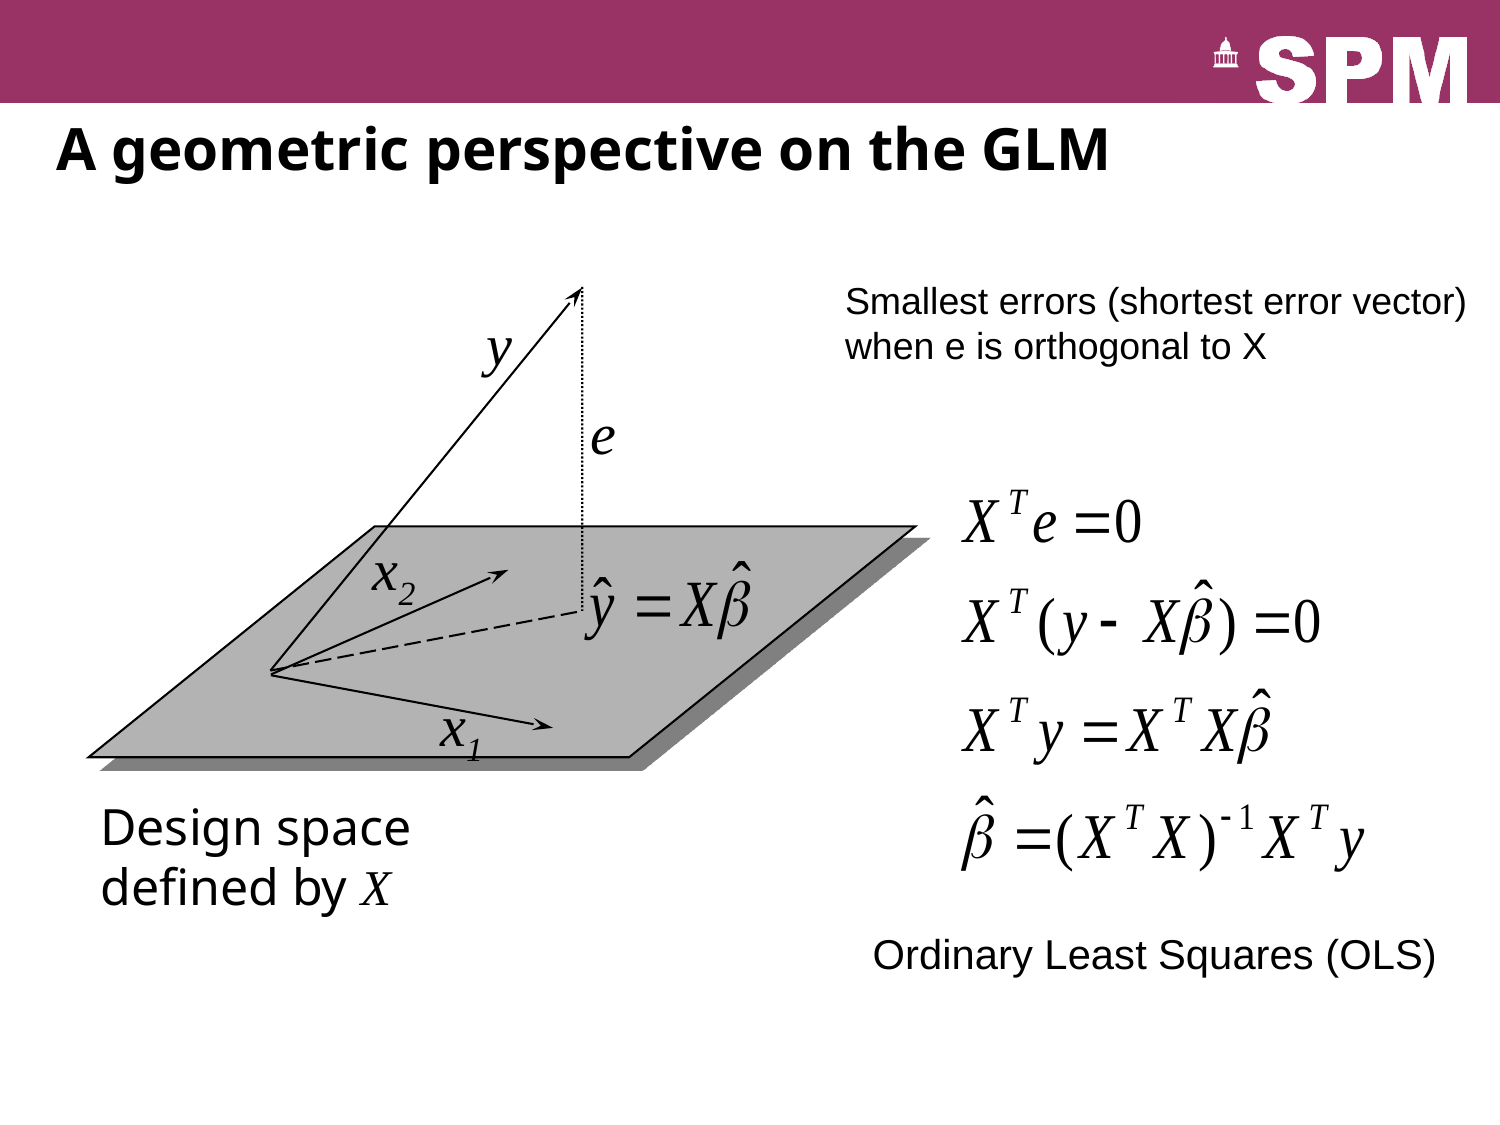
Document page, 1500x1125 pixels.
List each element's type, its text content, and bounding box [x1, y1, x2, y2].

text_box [950, 677, 1287, 779]
text_box Smallest errors (shortest error vector) when e is orthogonal to X [921, 269, 1483, 375]
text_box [84, 221, 916, 925]
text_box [950, 567, 1330, 670]
text_box A geometric perspective on the GLM [41, 74, 1429, 220]
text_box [950, 473, 1155, 559]
picture [0, 0, 1500, 113]
text_box Ordinary Least Squares (OLS) [858, 920, 1453, 985]
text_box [950, 783, 1377, 885]
